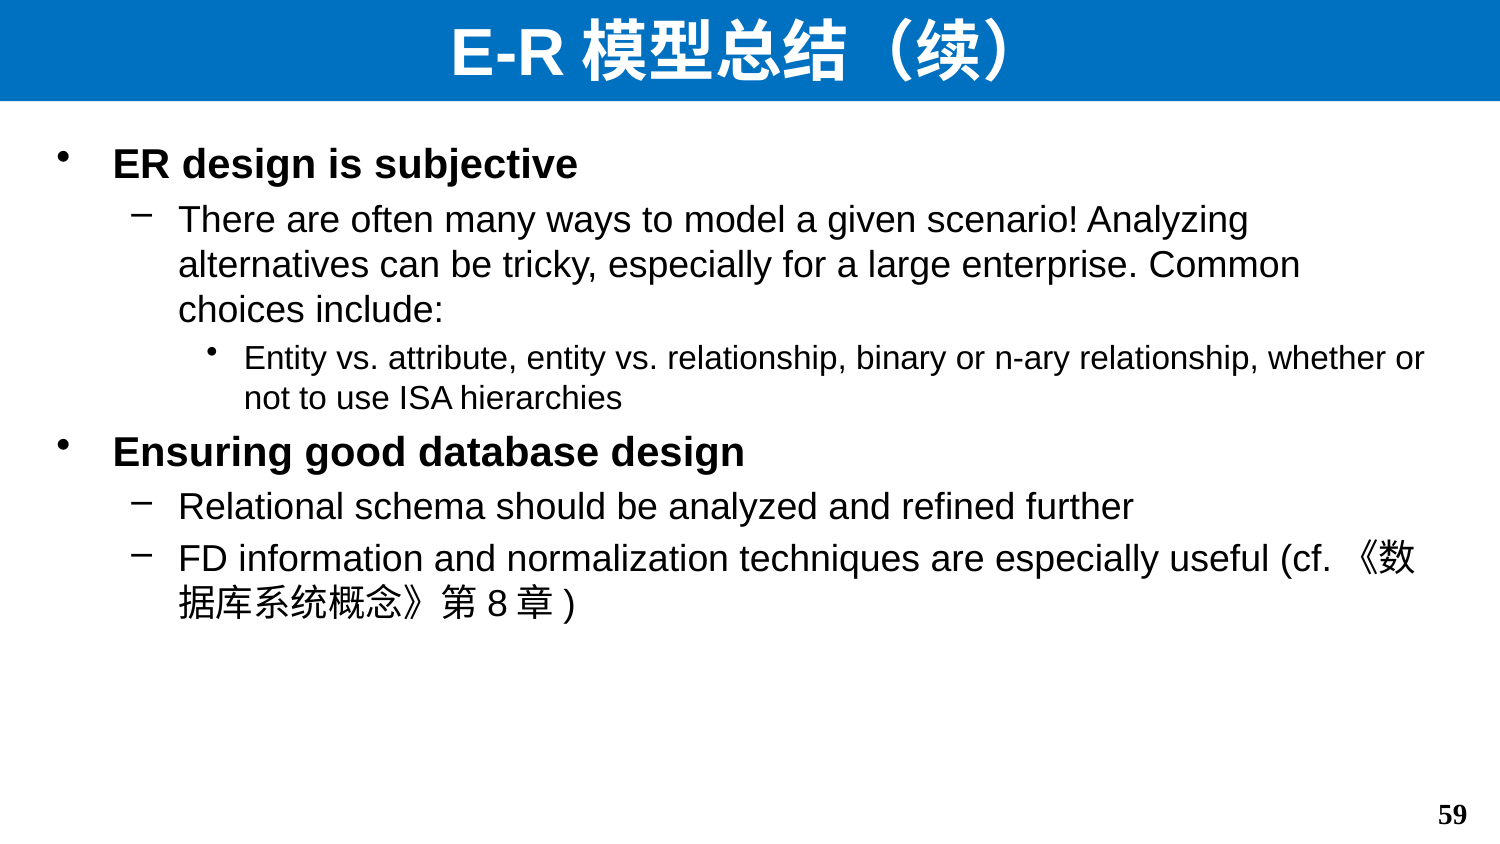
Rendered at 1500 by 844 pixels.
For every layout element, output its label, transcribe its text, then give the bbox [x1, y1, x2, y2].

title E-R模型总结（续） [0, 0, 1500, 102]
list ER design is subjective There are often many ways to model a given scenario! Analyzing alternatives can be tricky, especially for a large enterprise. Common choices include: Entity vs. attribute, entity vs. relationship, binary or n-ary relationship, whether or not to use ISA hierarchies Ensuring good database design Relational schema should be analyzed and refined further FD information and normalization techniques are especially useful (cf.《数据库系统概念》第8章) [41, 129, 1447, 754]
